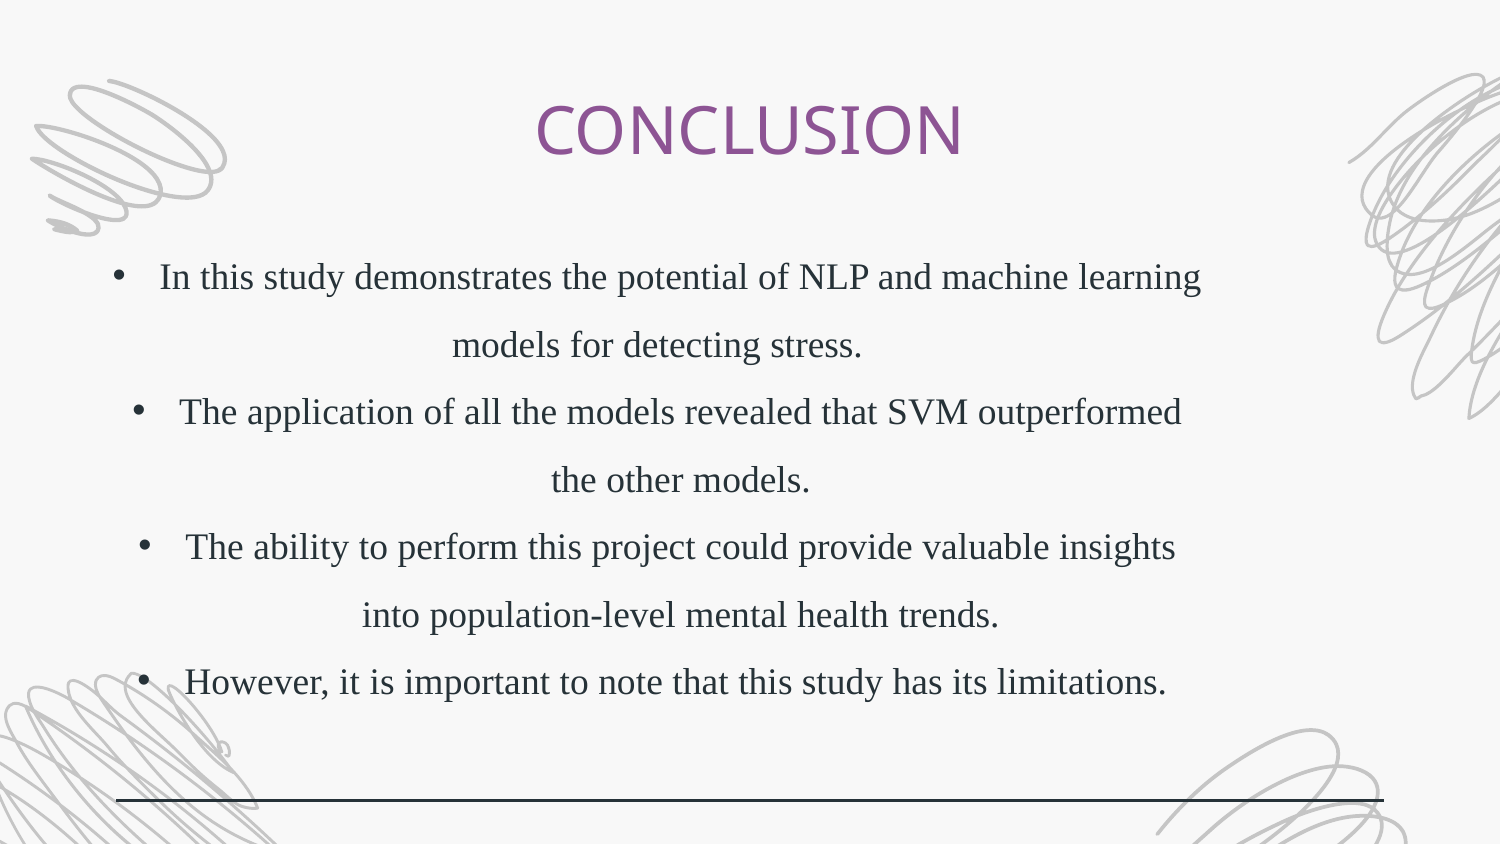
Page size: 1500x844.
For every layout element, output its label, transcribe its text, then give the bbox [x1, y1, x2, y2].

title CONCLUSION [118, 72, 1382, 167]
subtitle In this study demonstrates the potential of NLP and machine learning models for detecting stress. The application of all the models revealed that SVM outperformed the other models. The ability to perform this project could provide valuable insights into population-level mental health trends. However, it is important to note that this study has its limitations. [93, 214, 1222, 844]
